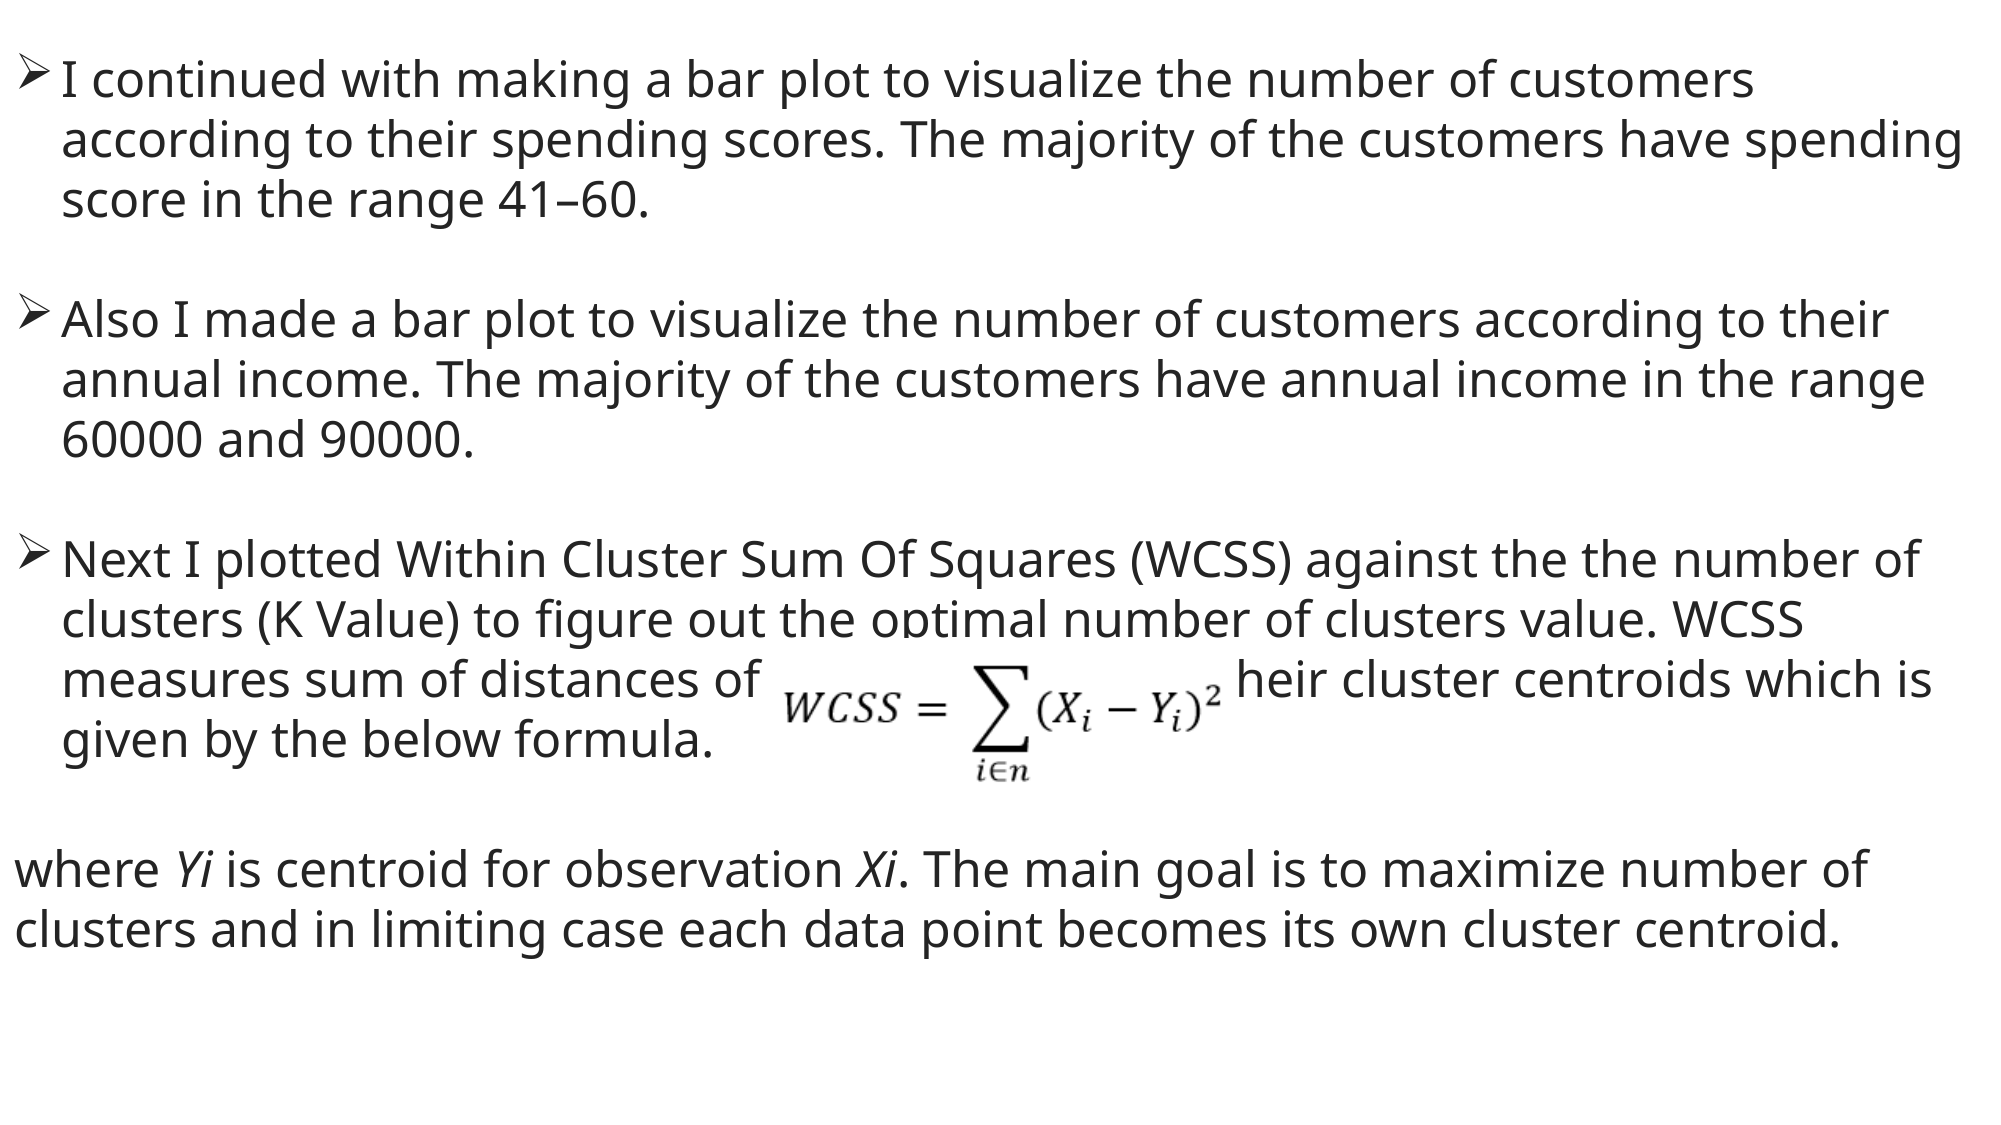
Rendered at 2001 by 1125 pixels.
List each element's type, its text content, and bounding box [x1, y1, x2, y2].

text_box where Yi is centroid for observation Xi. The main goal is to maximize number of clusters and in limiting case each data point becomes its own cluster centroid. [0, 830, 2000, 965]
text_box I continued with making a bar plot to visualize the number of customers according to their spending scores. The majority of the customers have spending score in the range 41–60. Also I made a bar plot to visualize the number of customers according to their annual income. The majority of the customers have annual income in the range 60000 and 90000. Next I plotted Within Cluster Sum Of Squares (WCSS) against the the number of clusters (K Value) to figure out the optimal number of clusters value. WCSS measures sum of distances of observations from their cluster centroids which is given by the below formula. [0, 40, 2000, 776]
picture [764, 638, 1236, 793]
